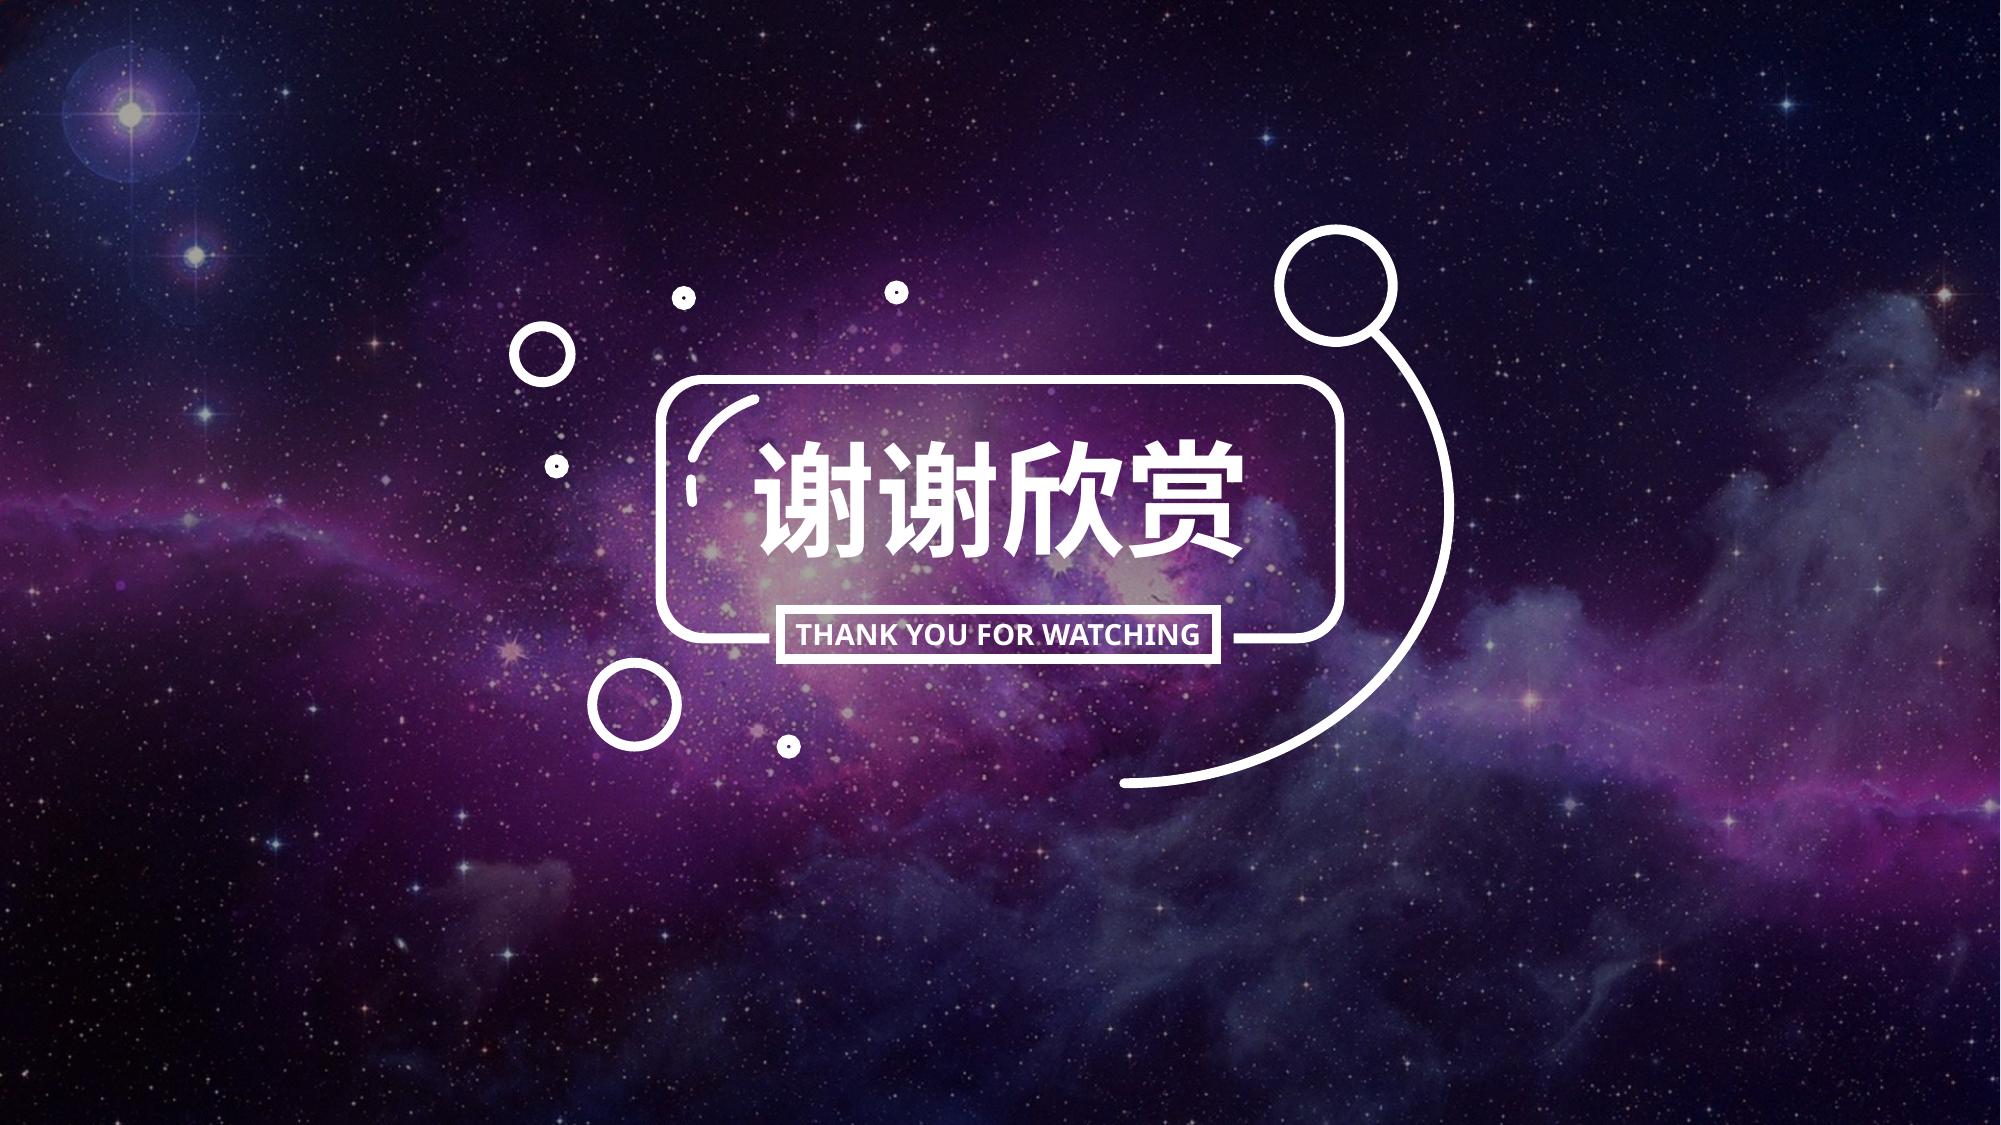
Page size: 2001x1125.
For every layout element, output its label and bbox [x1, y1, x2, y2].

text_box [513, 229, 1450, 784]
picture [0, 0, 2001, 1125]
